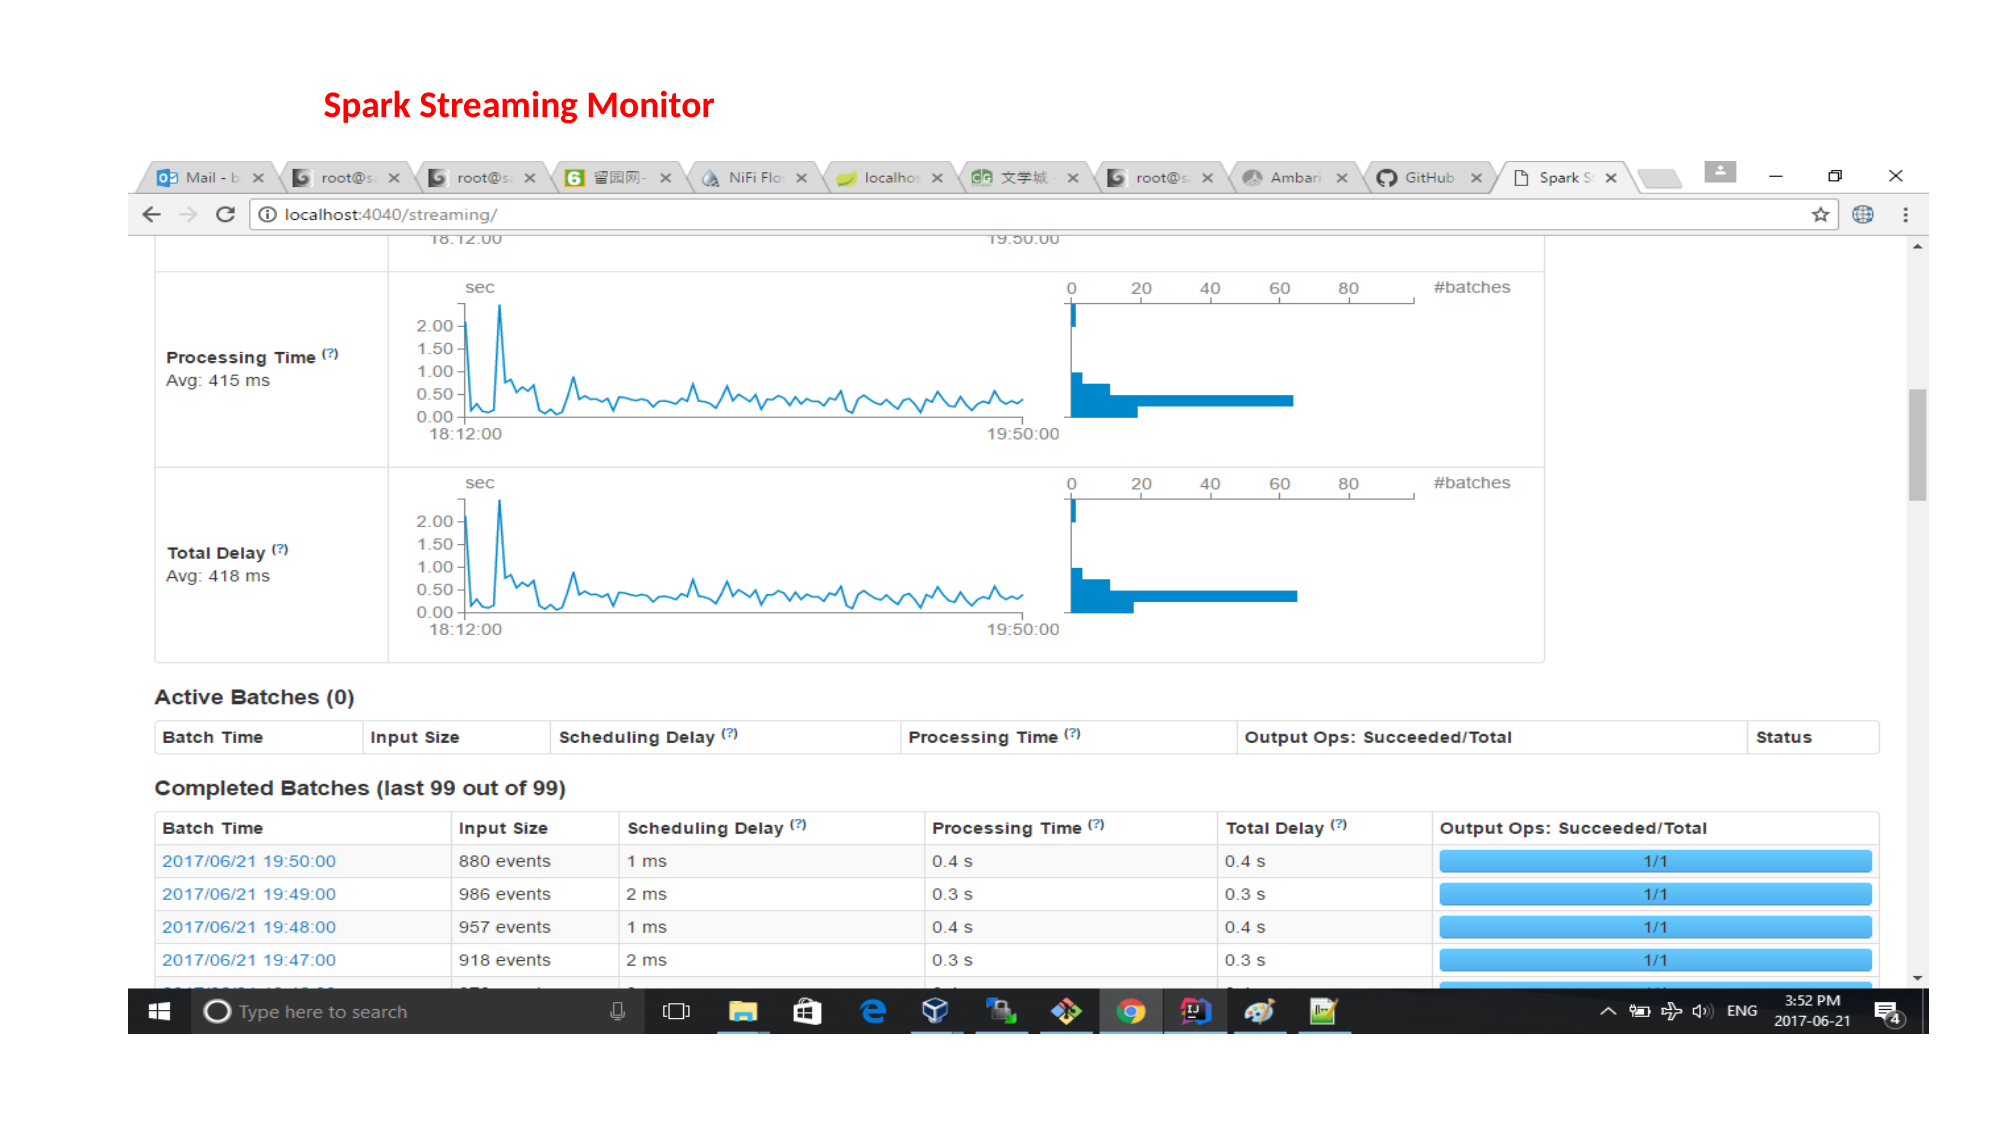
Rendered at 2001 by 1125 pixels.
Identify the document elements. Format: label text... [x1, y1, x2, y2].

text_box Spark Streaming Monitor [308, 72, 1470, 133]
picture [128, 161, 1929, 1034]
